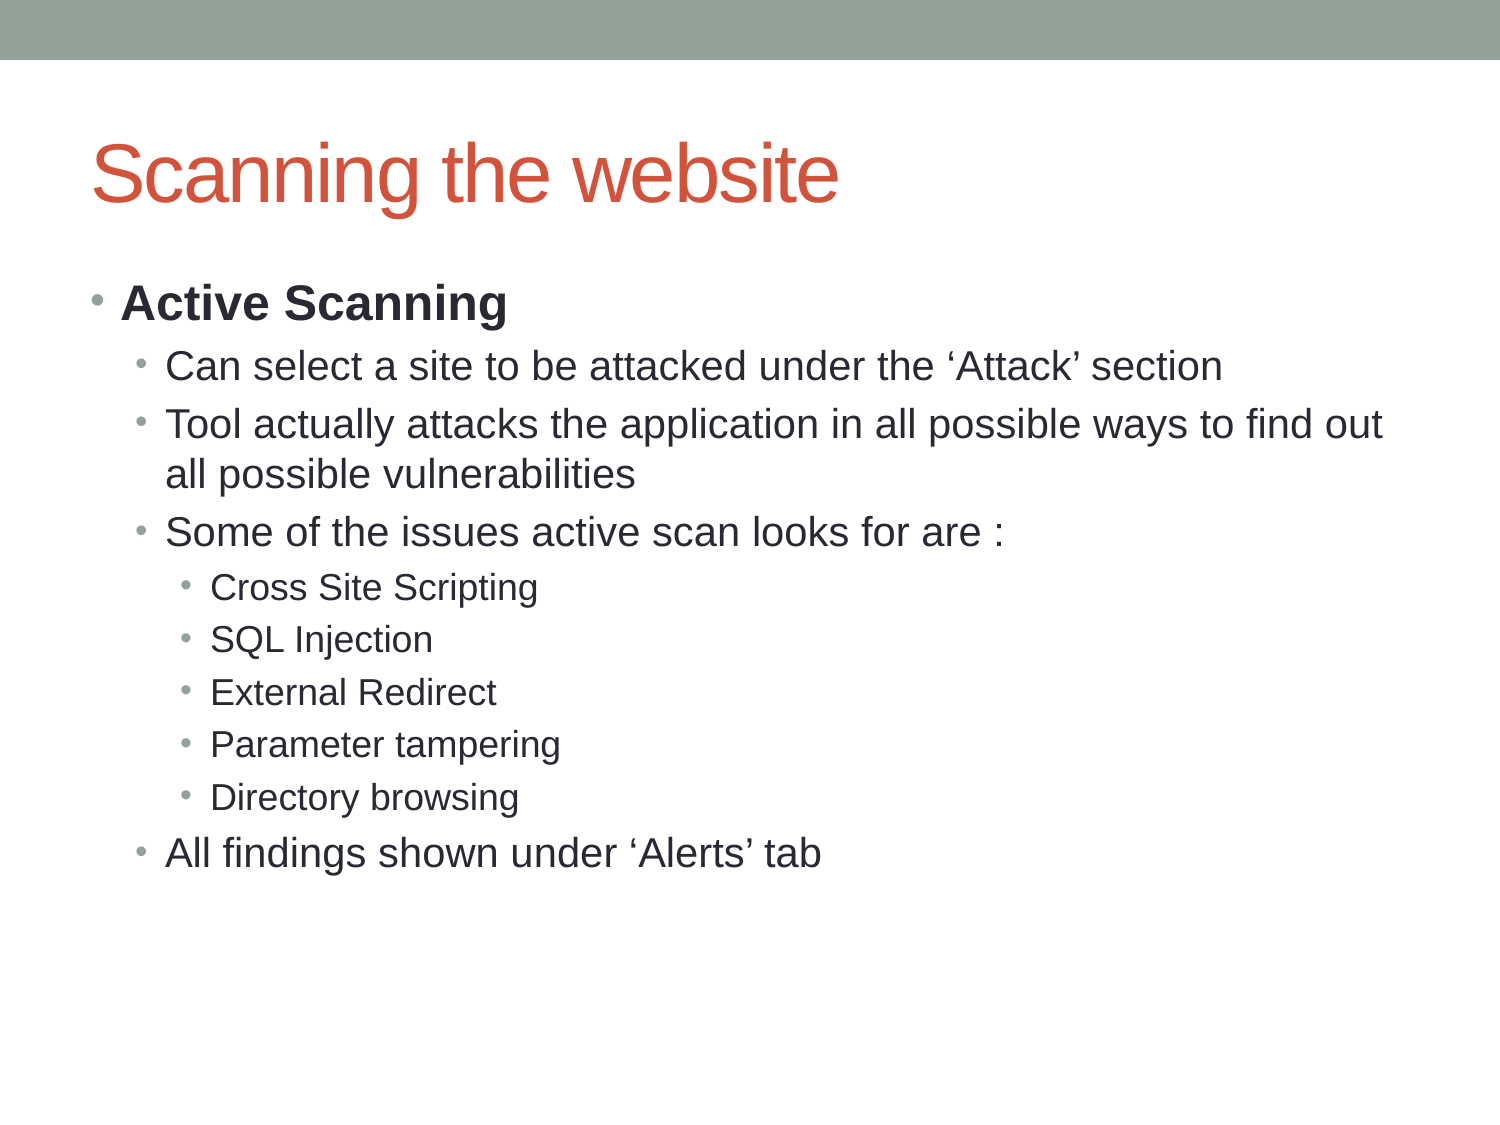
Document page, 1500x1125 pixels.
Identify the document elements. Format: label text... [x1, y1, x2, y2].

list Active Scanning Can select a site to be attacked under the ‘Attack’ section Tool actually attacks the application in all possible ways to find out all possible vulnerabilities Some of the issues active scan looks for are : Cross Site Scripting SQL Injection External Redirect Parameter tampering Directory browsing All findings shown under ‘Alerts’ tab [75, 262, 1425, 1063]
title Scanning the website [75, 87, 1425, 250]
